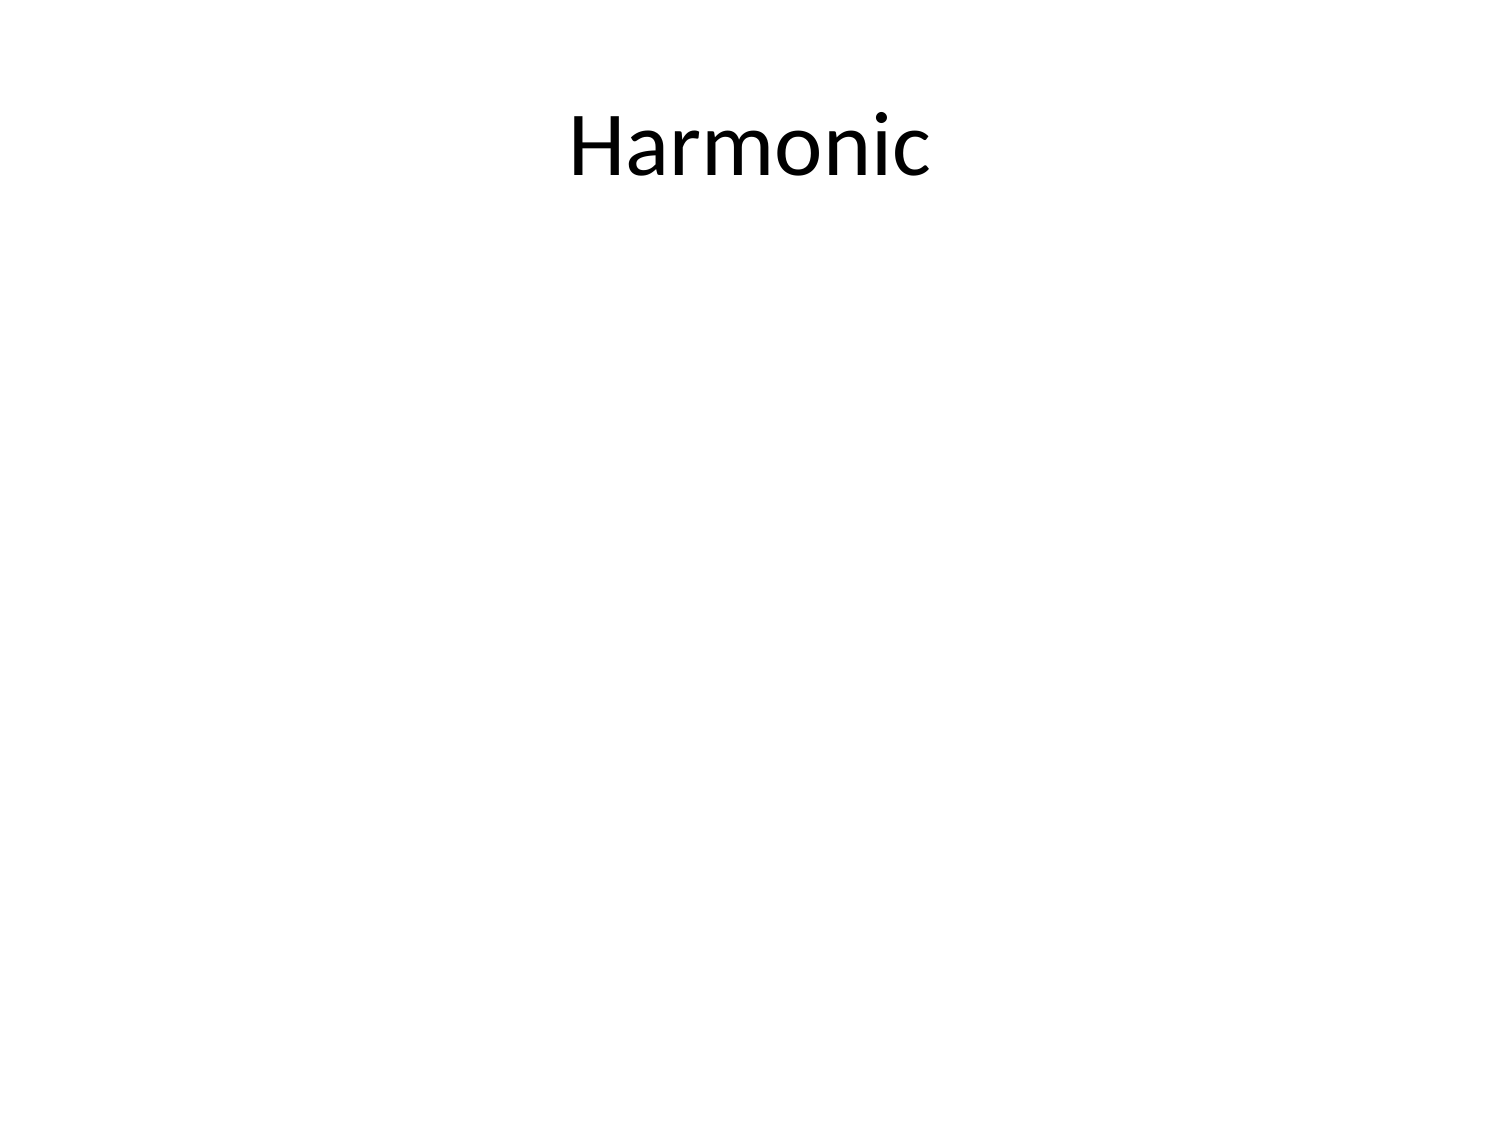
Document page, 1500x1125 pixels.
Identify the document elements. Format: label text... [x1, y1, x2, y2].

title Harmonic [75, 45, 1425, 233]
